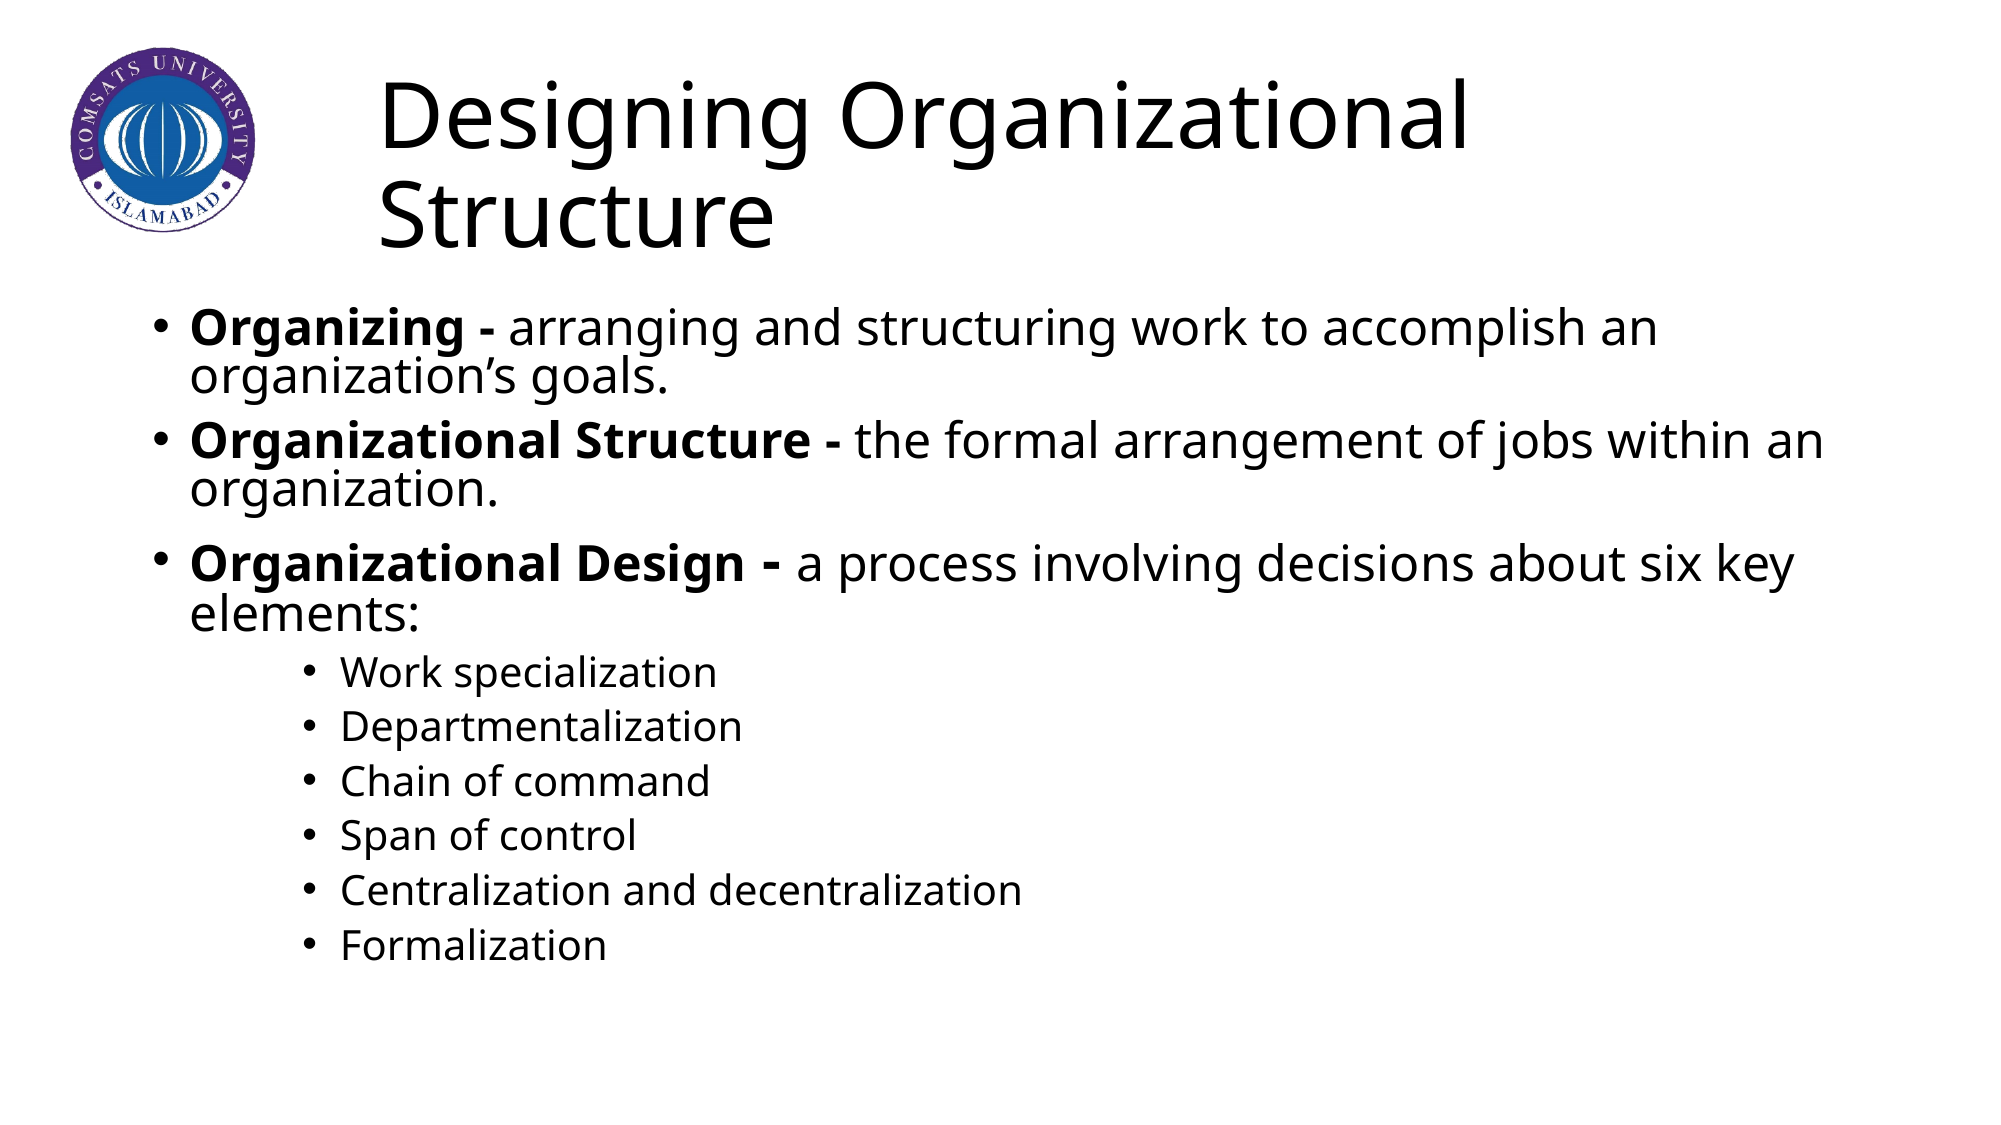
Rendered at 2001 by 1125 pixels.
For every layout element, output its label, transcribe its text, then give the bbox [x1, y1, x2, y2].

title Designing Organizational Structure [362, 59, 1863, 278]
picture [62, 37, 263, 238]
list Organizing - arranging and structuring work to accomplish an organization’s goals. Organizational Structure - the formal arrangement of jobs within an organization. Organizational Design - a process involving decisions about six key elements: Work specialization Departmentalization Chain of command Span of control Centralization and decentralization Formalization [137, 299, 1863, 1014]
